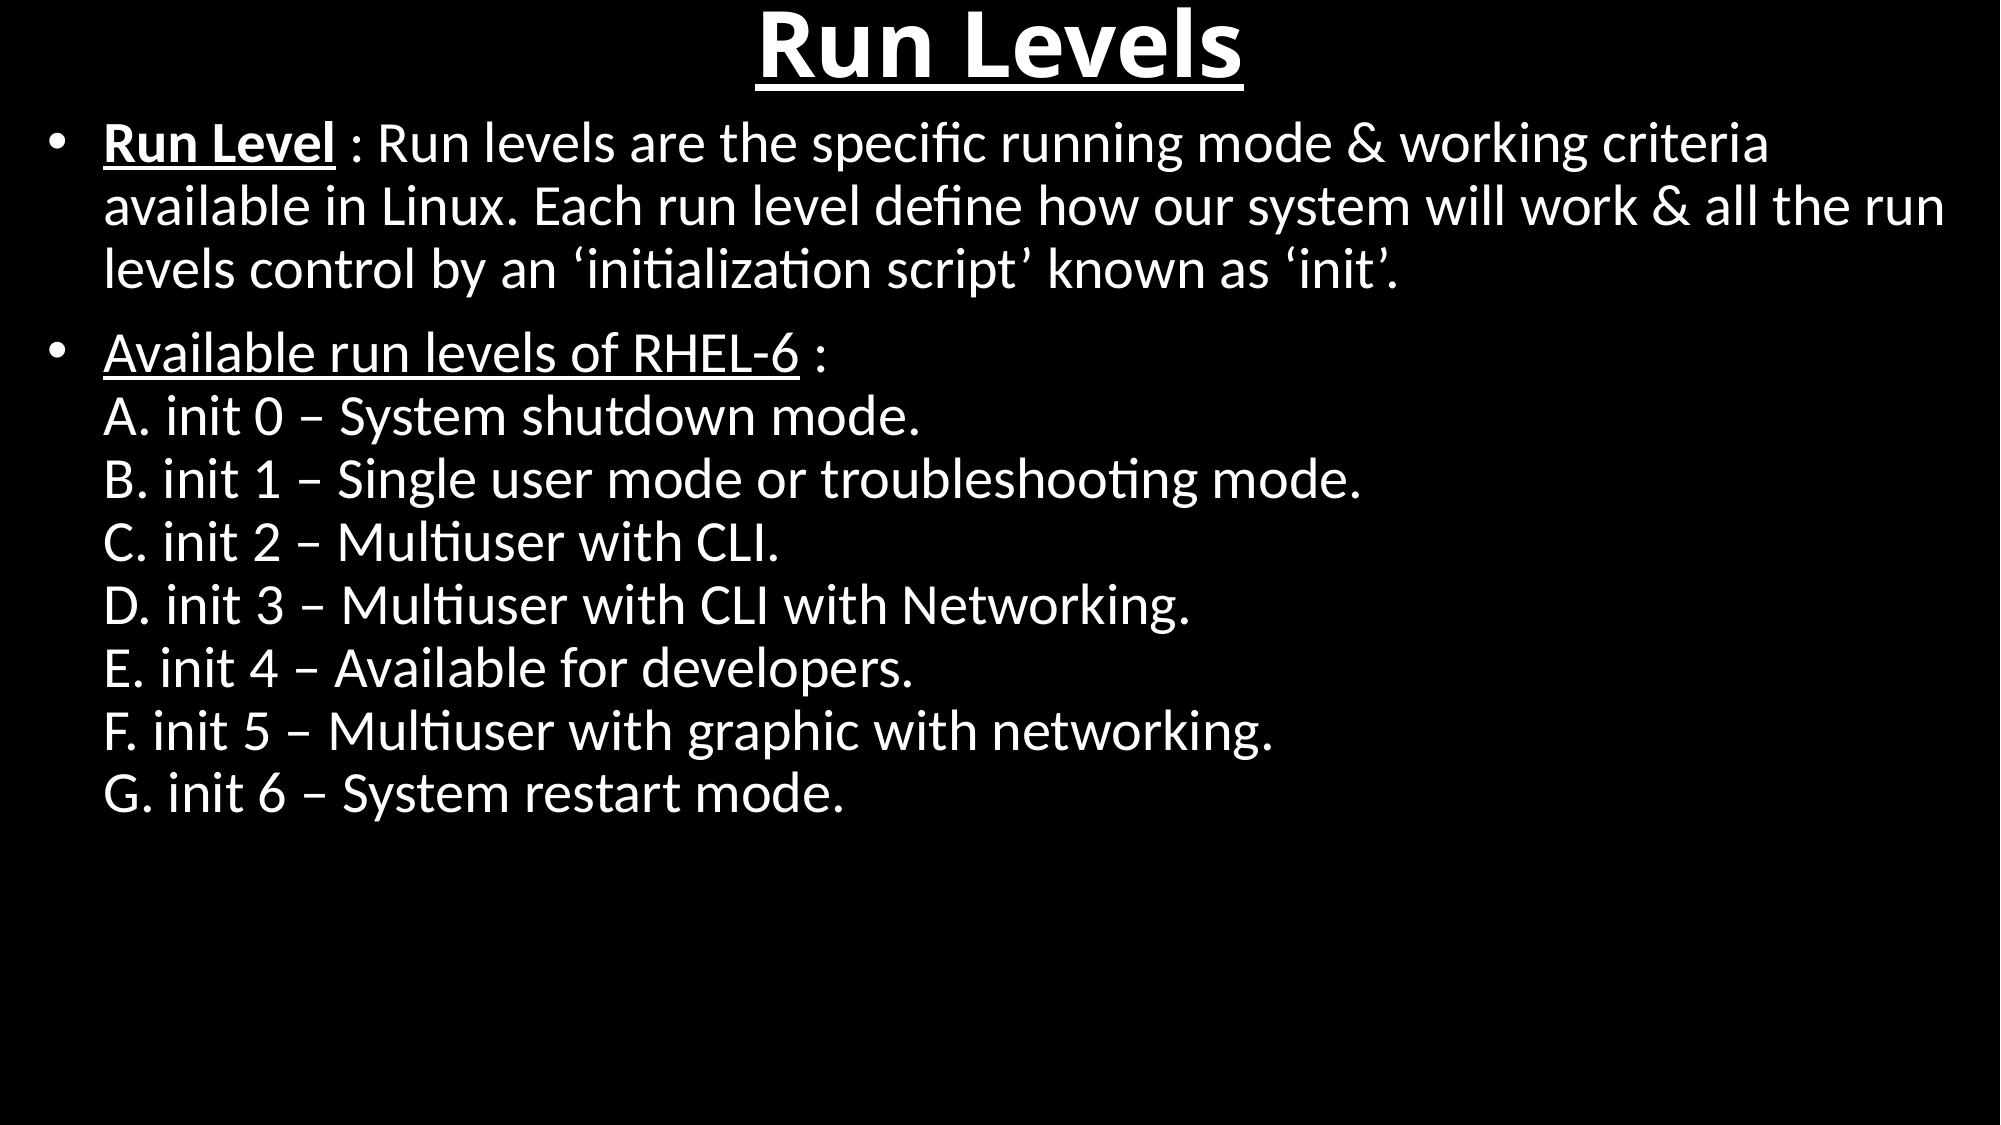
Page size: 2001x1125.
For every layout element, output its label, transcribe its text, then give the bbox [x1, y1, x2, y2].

subtitle Run Level : Run levels are the specific running mode & working criteria available in Linux. Each run level define how our system will work & all the run levels control by an ‘initialization script’ known as ‘init’. Available run levels of RHEL-6 : A. init 0 – System shutdown mode. B. init 1 – Single user mode or troubleshooting mode. C. init 2 – Multiuser with CLI. D. init 3 – Multiuser with CLI with Networking. E. init 4 – Available for developers. F. init 5 – Multiuser with graphic with networking. G. init 6 – System restart mode. [32, 104, 1970, 1104]
title Run Levels [249, 0, 1750, 104]
